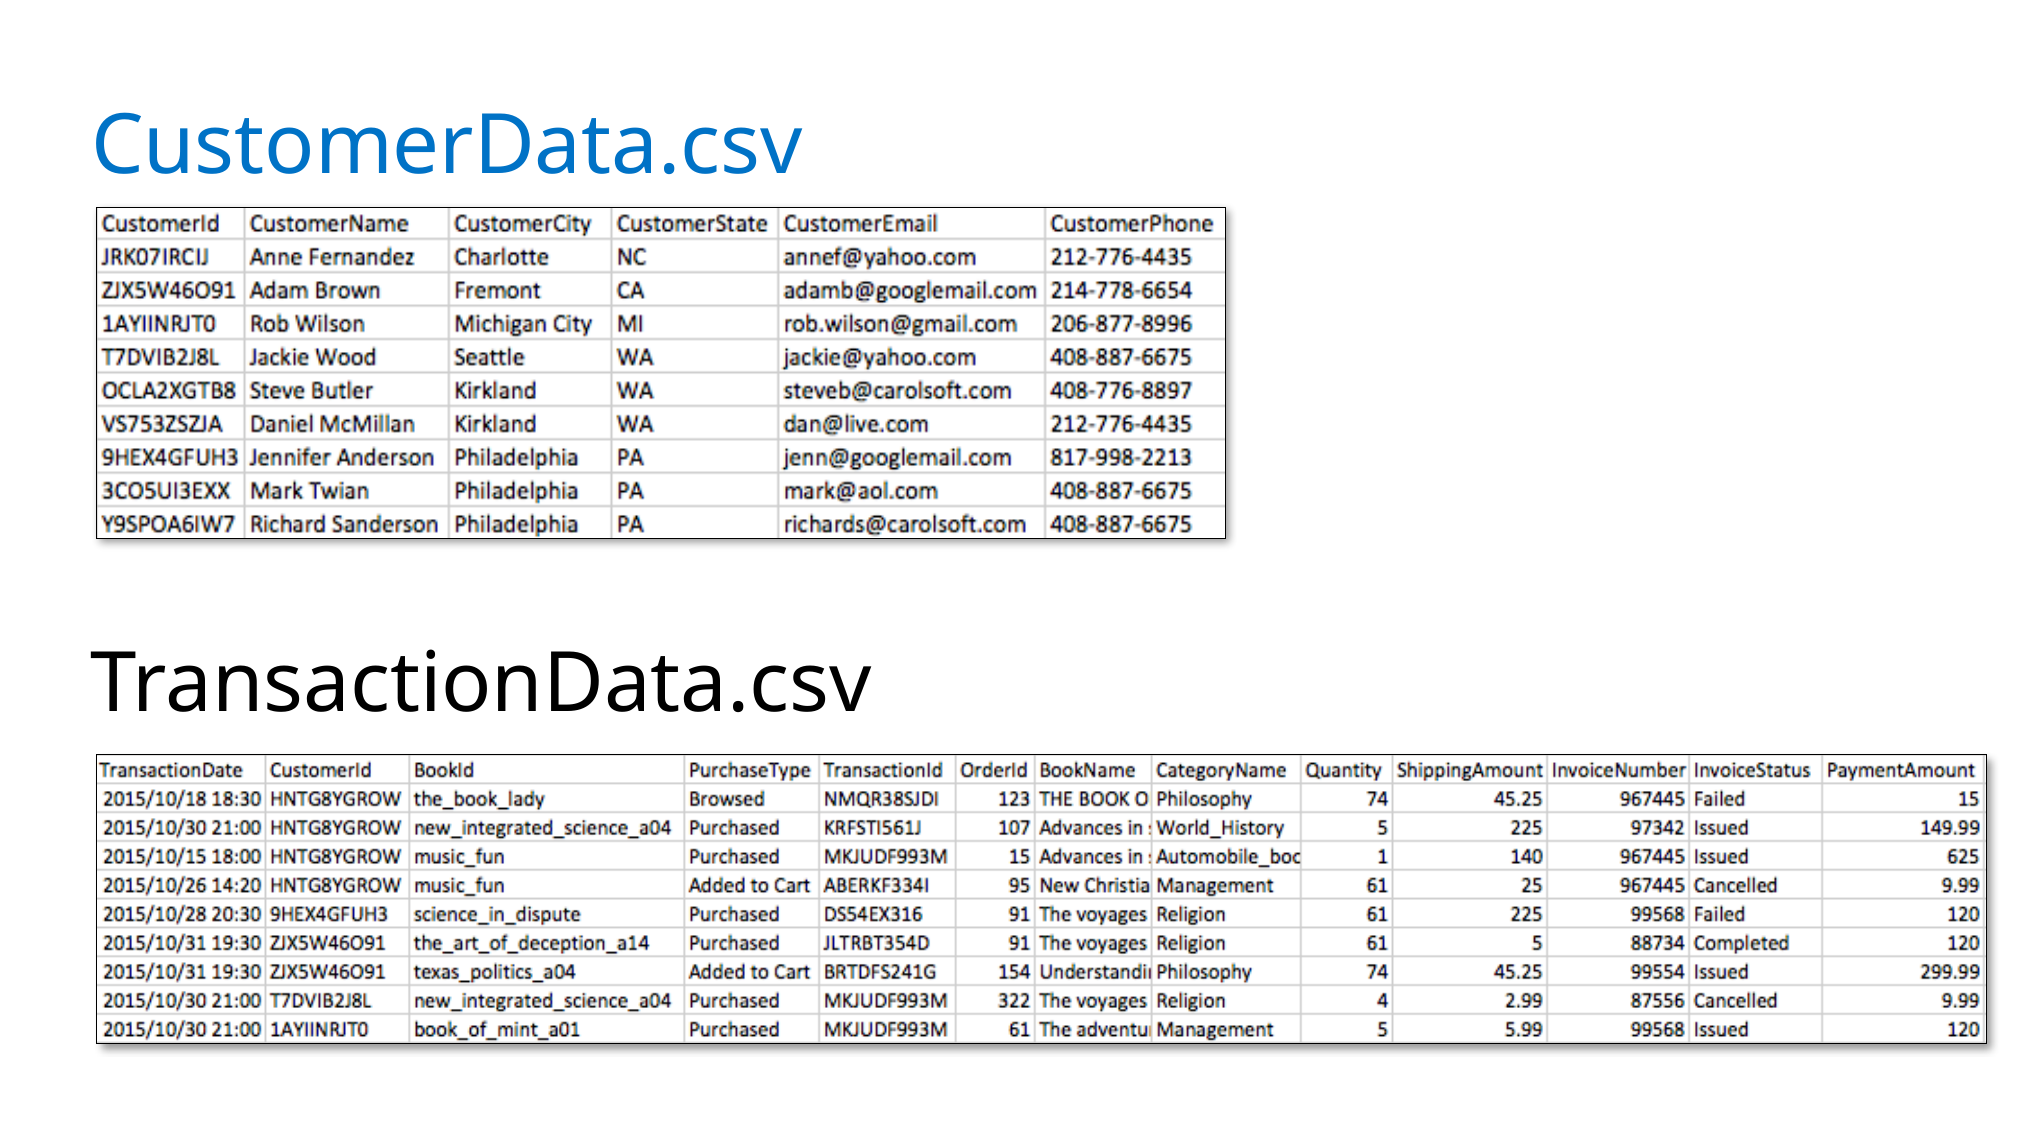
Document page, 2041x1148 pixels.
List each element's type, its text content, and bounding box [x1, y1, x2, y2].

text_box CustomerData.csv [67, 87, 2018, 420]
picture [96, 207, 1227, 540]
picture [96, 753, 1988, 1044]
list TransactionData.csv [66, 625, 2017, 958]
